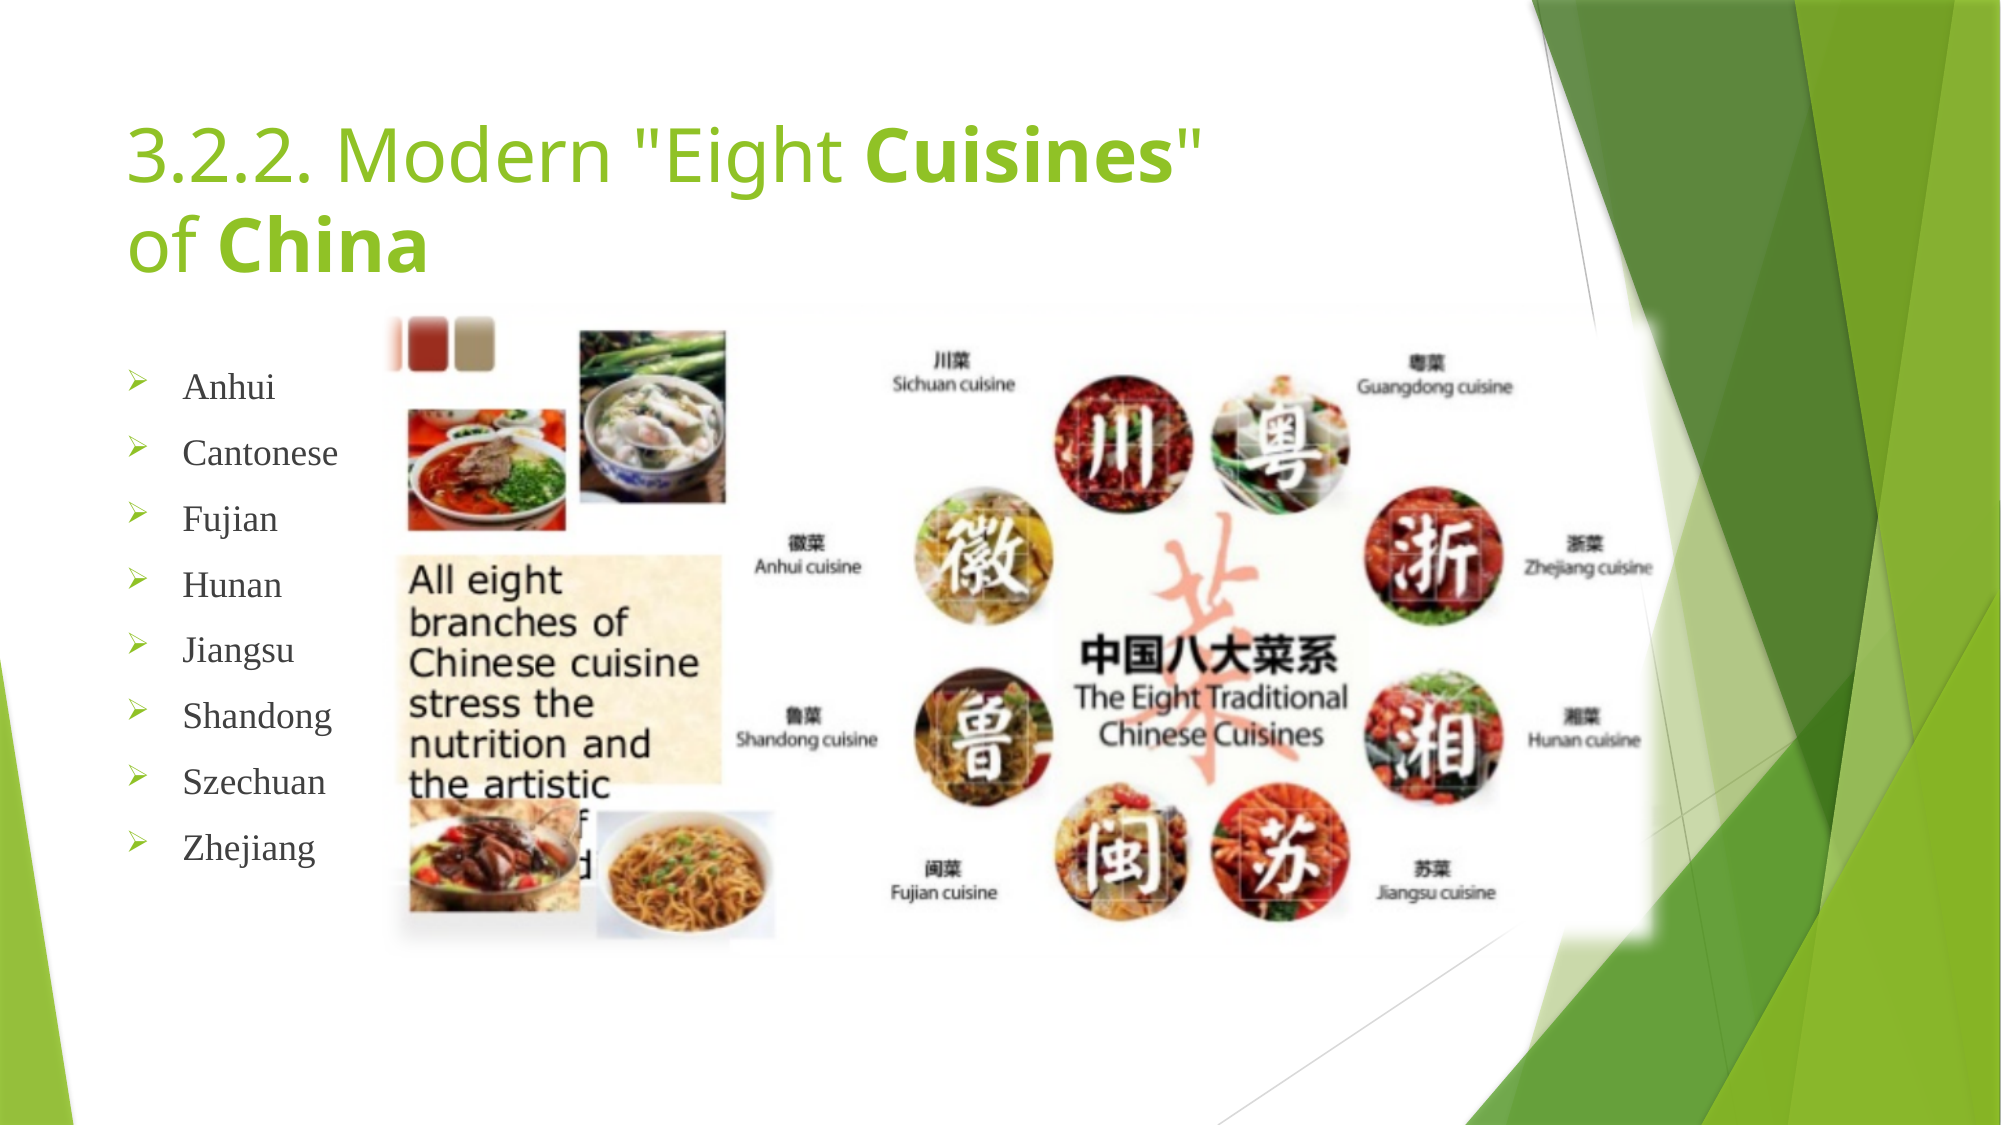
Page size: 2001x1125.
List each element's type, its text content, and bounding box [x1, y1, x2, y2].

picture [382, 303, 1673, 958]
title 3.2.2. Modern "Eight Cuisines" of China [111, 99, 1522, 317]
list Anhui Cantonese Fujian Hunan Jiangsu Shandong Szechuan Zhejiang [111, 354, 1522, 992]
